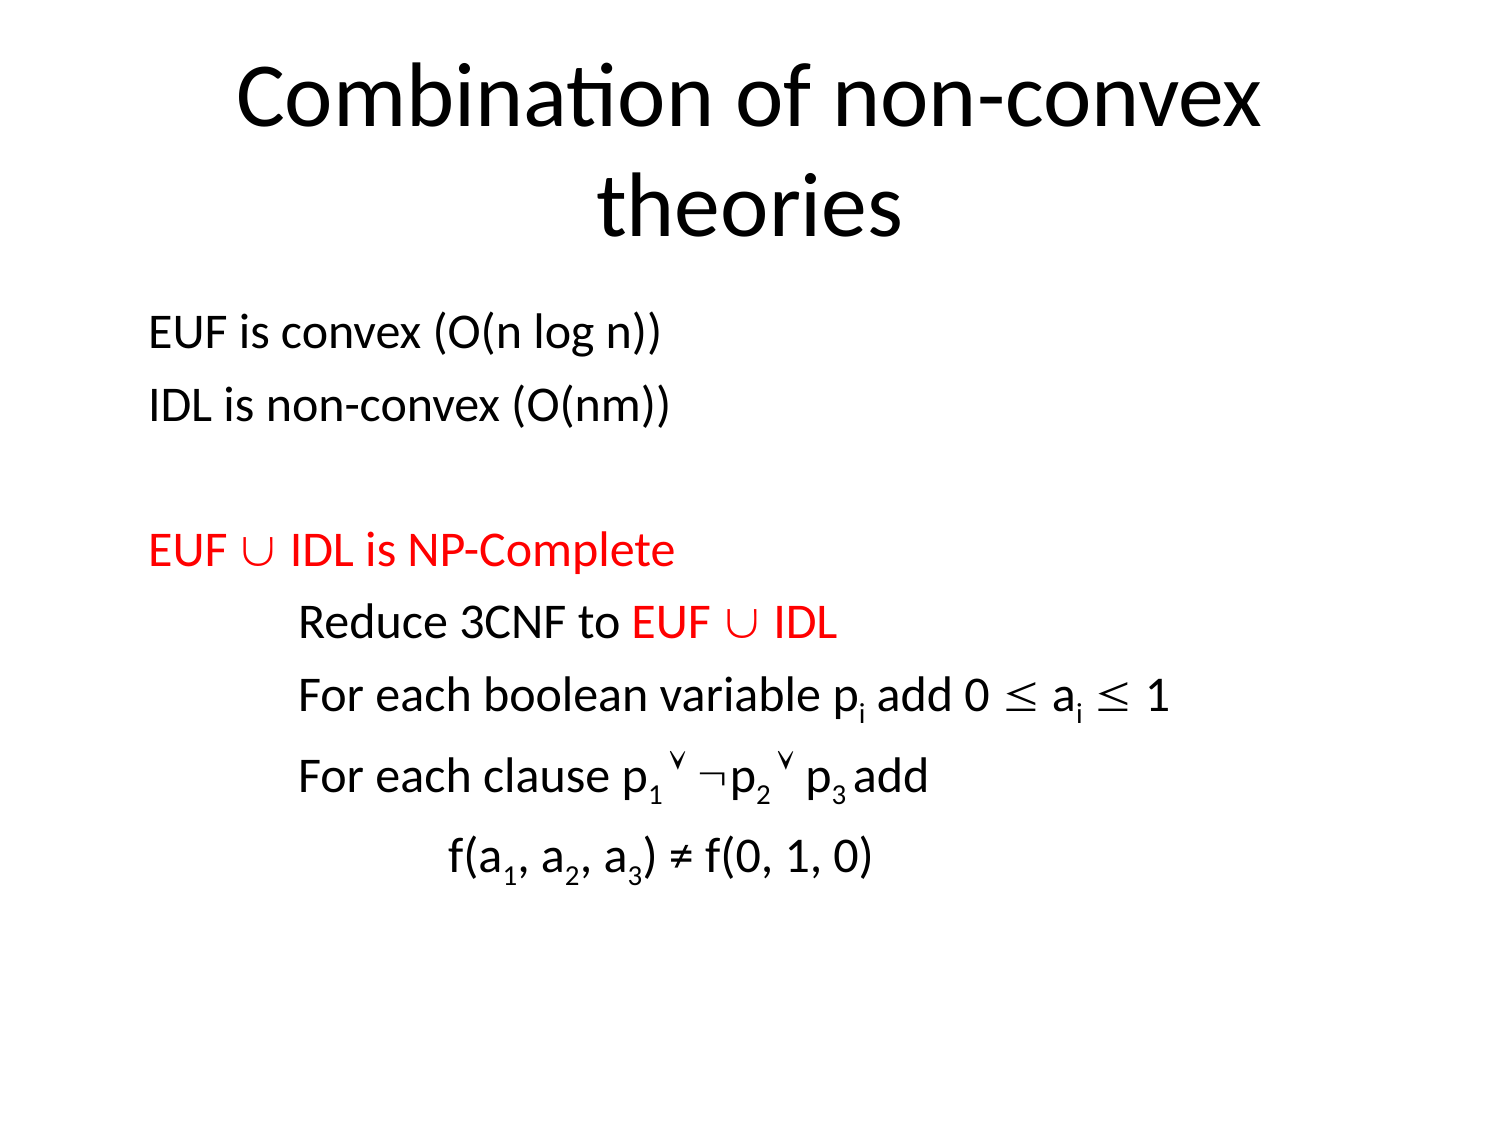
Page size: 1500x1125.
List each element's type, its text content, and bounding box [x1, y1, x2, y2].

text_box Combination of non-convex theories [62, 27, 1438, 137]
text_box EUF is convex (O(n log n)) IDL is non-convex (O(nm)) EUF  IDL is NP-Complete Reduce 3CNF to EUF  IDL For each boolean variable pi add 0  ai  1 For each clause p1  p2  p3 add f(a1, a2, a3) ≠ f(0, 1, 0) [133, 291, 1372, 816]
